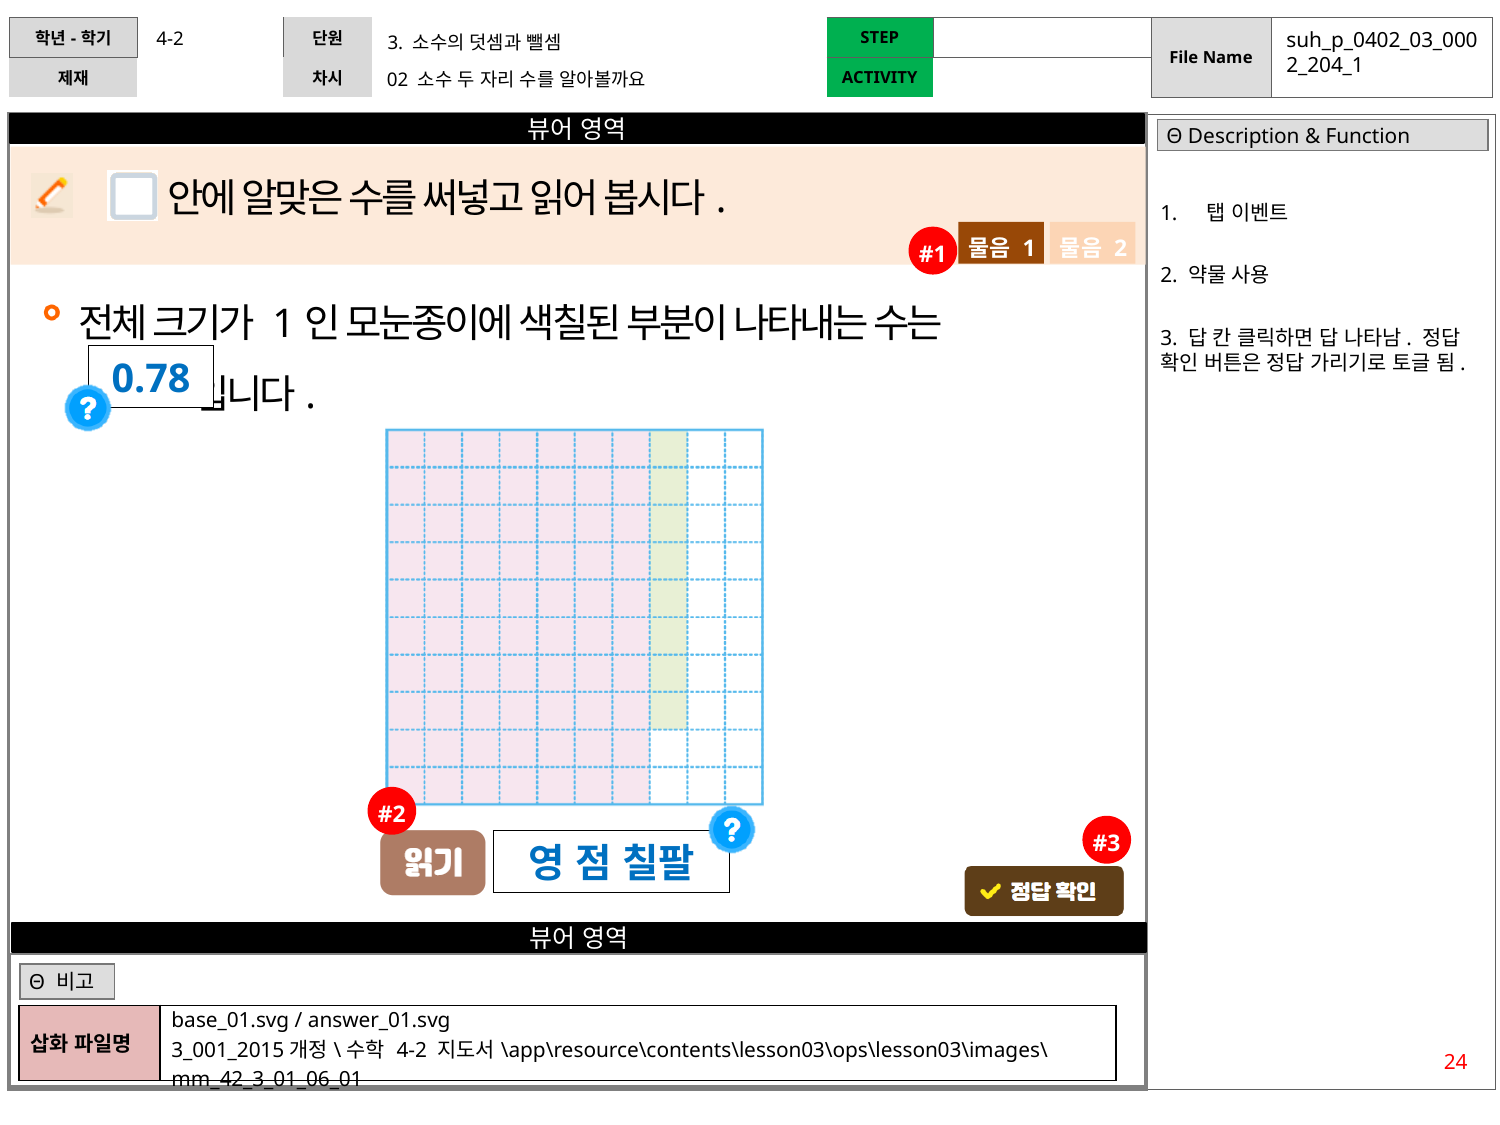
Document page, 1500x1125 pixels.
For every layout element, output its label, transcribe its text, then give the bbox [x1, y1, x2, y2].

text_box suh_p_0402_03_0002_204_1 [1271, 18, 1500, 84]
text_box 3. 소수의 덧셈과 뺄셈 [372, 23, 828, 48]
picture [376, 826, 488, 897]
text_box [1042, 212, 1145, 265]
picture [106, 170, 158, 221]
table_header Θ Description & Function [1158, 120, 1487, 150]
text_box 탭 이벤트 2. 약물 사용 3. 답 칸 클릭하면 답 나타남. 정답 확인 버튼은 정답 가리기로 토글 됨. [1145, 160, 1500, 413]
picture [374, 422, 770, 860]
text_box [9, 145, 1148, 267]
picture [963, 863, 1126, 918]
text_box 4-2 [141, 18, 284, 55]
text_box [950, 212, 1040, 265]
text_box 02 소수 두 자리 수를 알아볼까요 [372, 60, 821, 96]
text_box 영 점 칠팔 [493, 830, 730, 893]
picture [58, 379, 118, 439]
text_box #1 [906, 224, 950, 277]
text_box 안에 알맞은 수를 써넣고 읽어 봅시다. [63, 165, 1145, 228]
table_header base_01.svg / answer_01.svg 3_001_2015개정\수학 4-2 지도서\app\resource\contents\lesson03\ops\lesson03\images\mm_42_3_01_06_01 [161, 1006, 1115, 1080]
text_box #3 [1080, 813, 1134, 862]
picture [40, 301, 61, 323]
text_box 0.78 [88, 345, 214, 408]
text_box #2 [365, 797, 418, 829]
text_box 전체 크기가 1인 모눈종이에 색칠된 부분이 나타내는 수는 입니다. [63, 267, 1134, 425]
picture [31, 173, 73, 218]
table_header 삽화 파일명 [20, 1006, 159, 1080]
